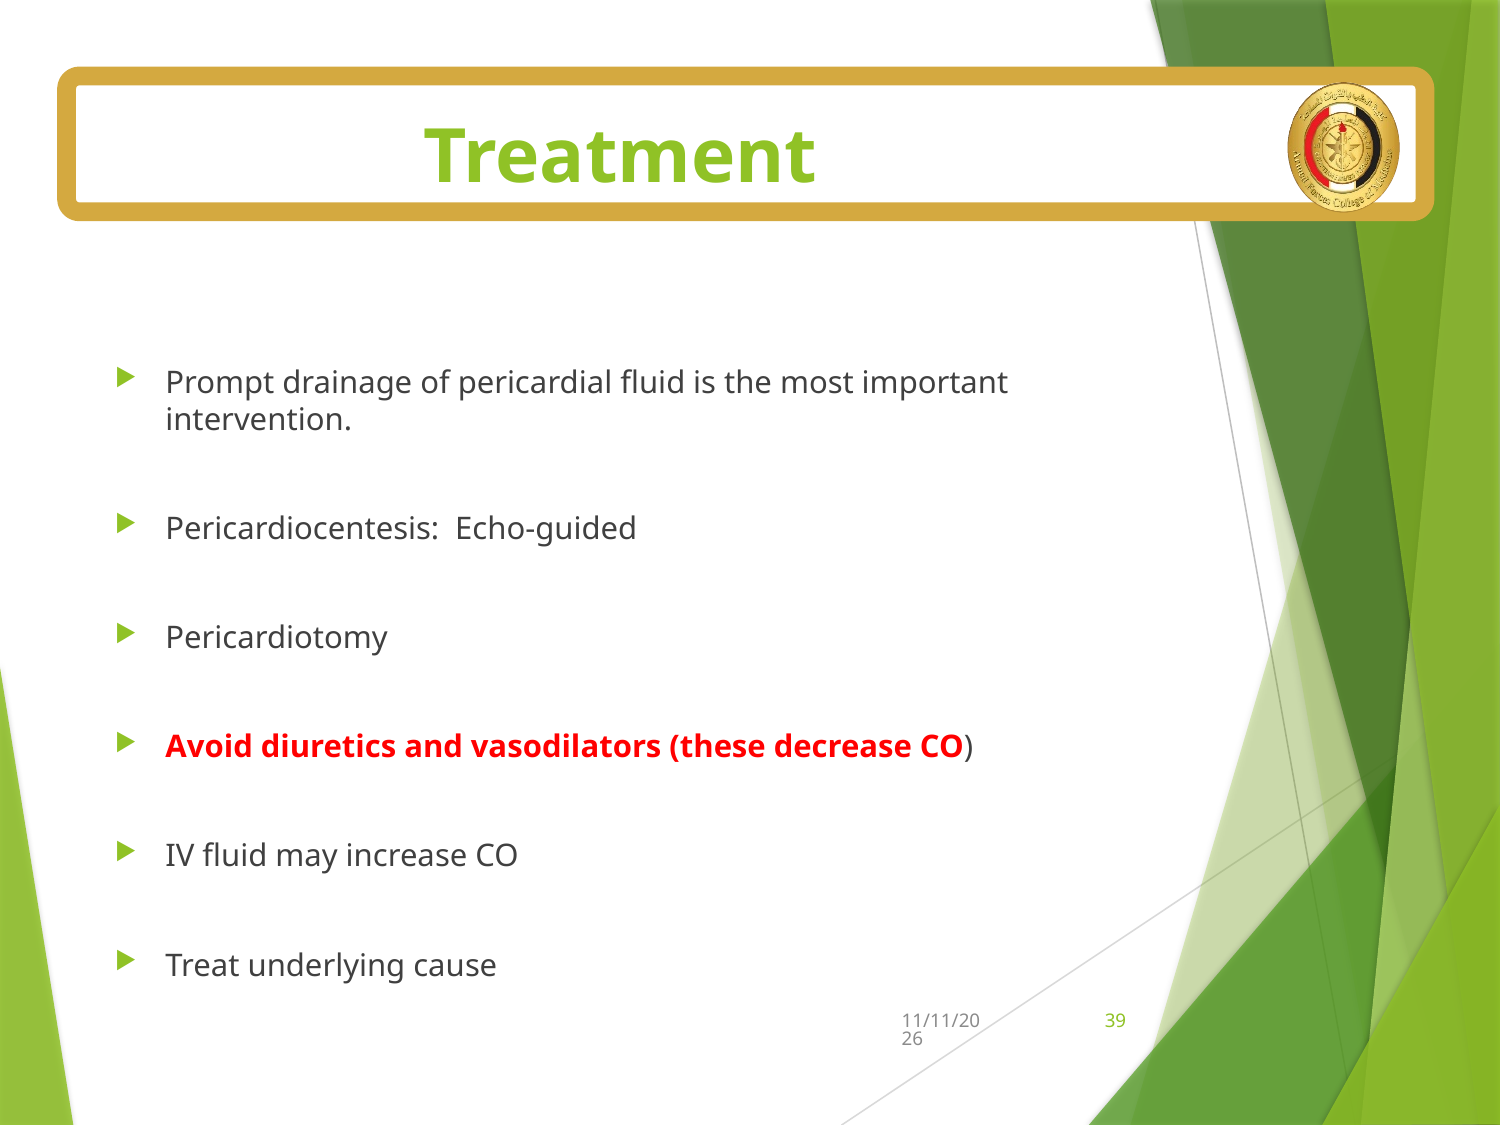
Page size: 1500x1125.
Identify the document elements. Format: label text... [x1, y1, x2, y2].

list Prompt drainage of pericardial fluid is the most important intervention. Pericardiocentesis: Echo-guided Pericardiotomy Avoid diuretics and vasodilators (these decrease CO) IV fluid may increase CO Treat underlying cause [99, 354, 1142, 992]
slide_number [886, 991, 999, 1051]
picture [1287, 82, 1400, 213]
title Treatment [99, 99, 1142, 317]
slide_number 39 [1057, 991, 1142, 1051]
